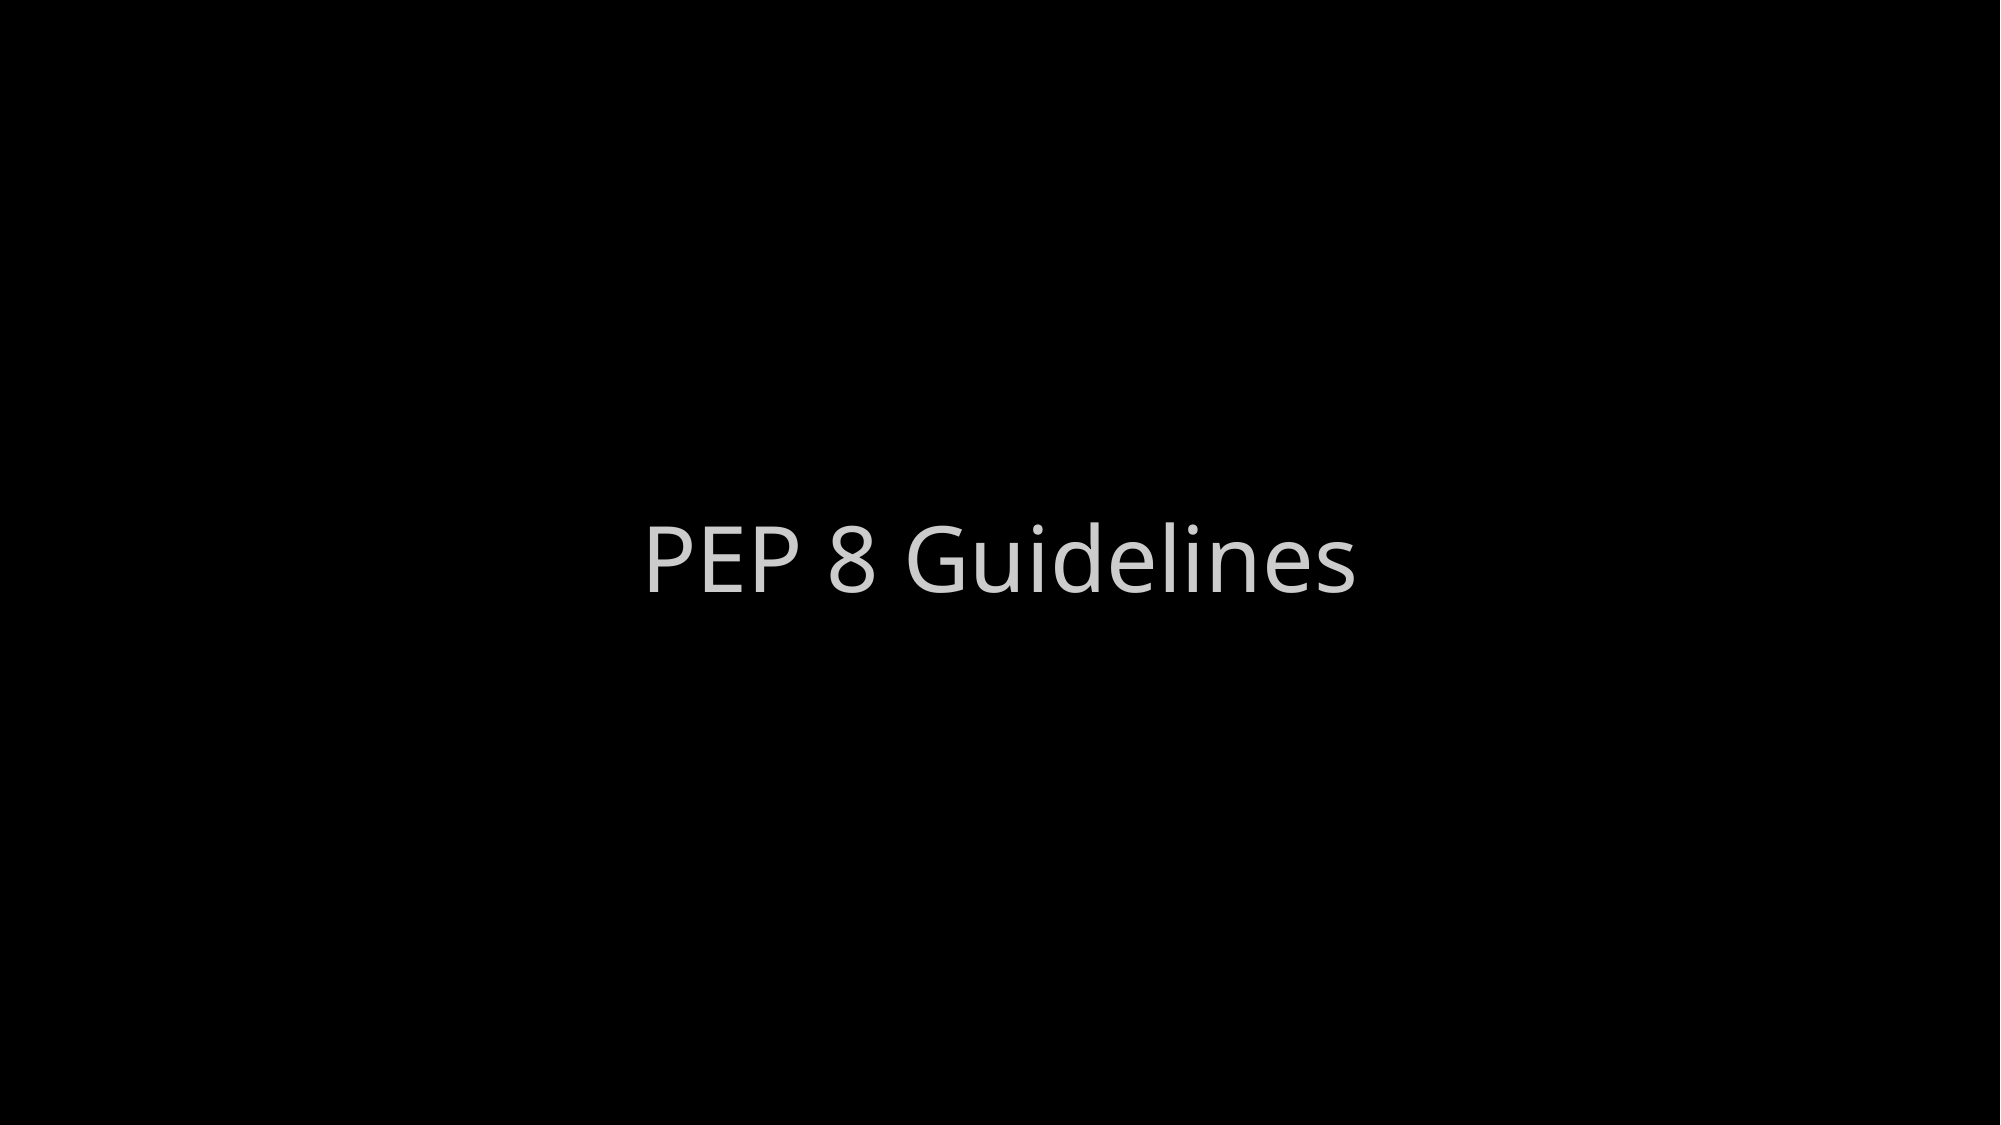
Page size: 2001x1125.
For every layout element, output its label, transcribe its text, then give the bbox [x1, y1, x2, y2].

title PEP 8 Guidelines [475, 449, 1525, 676]
